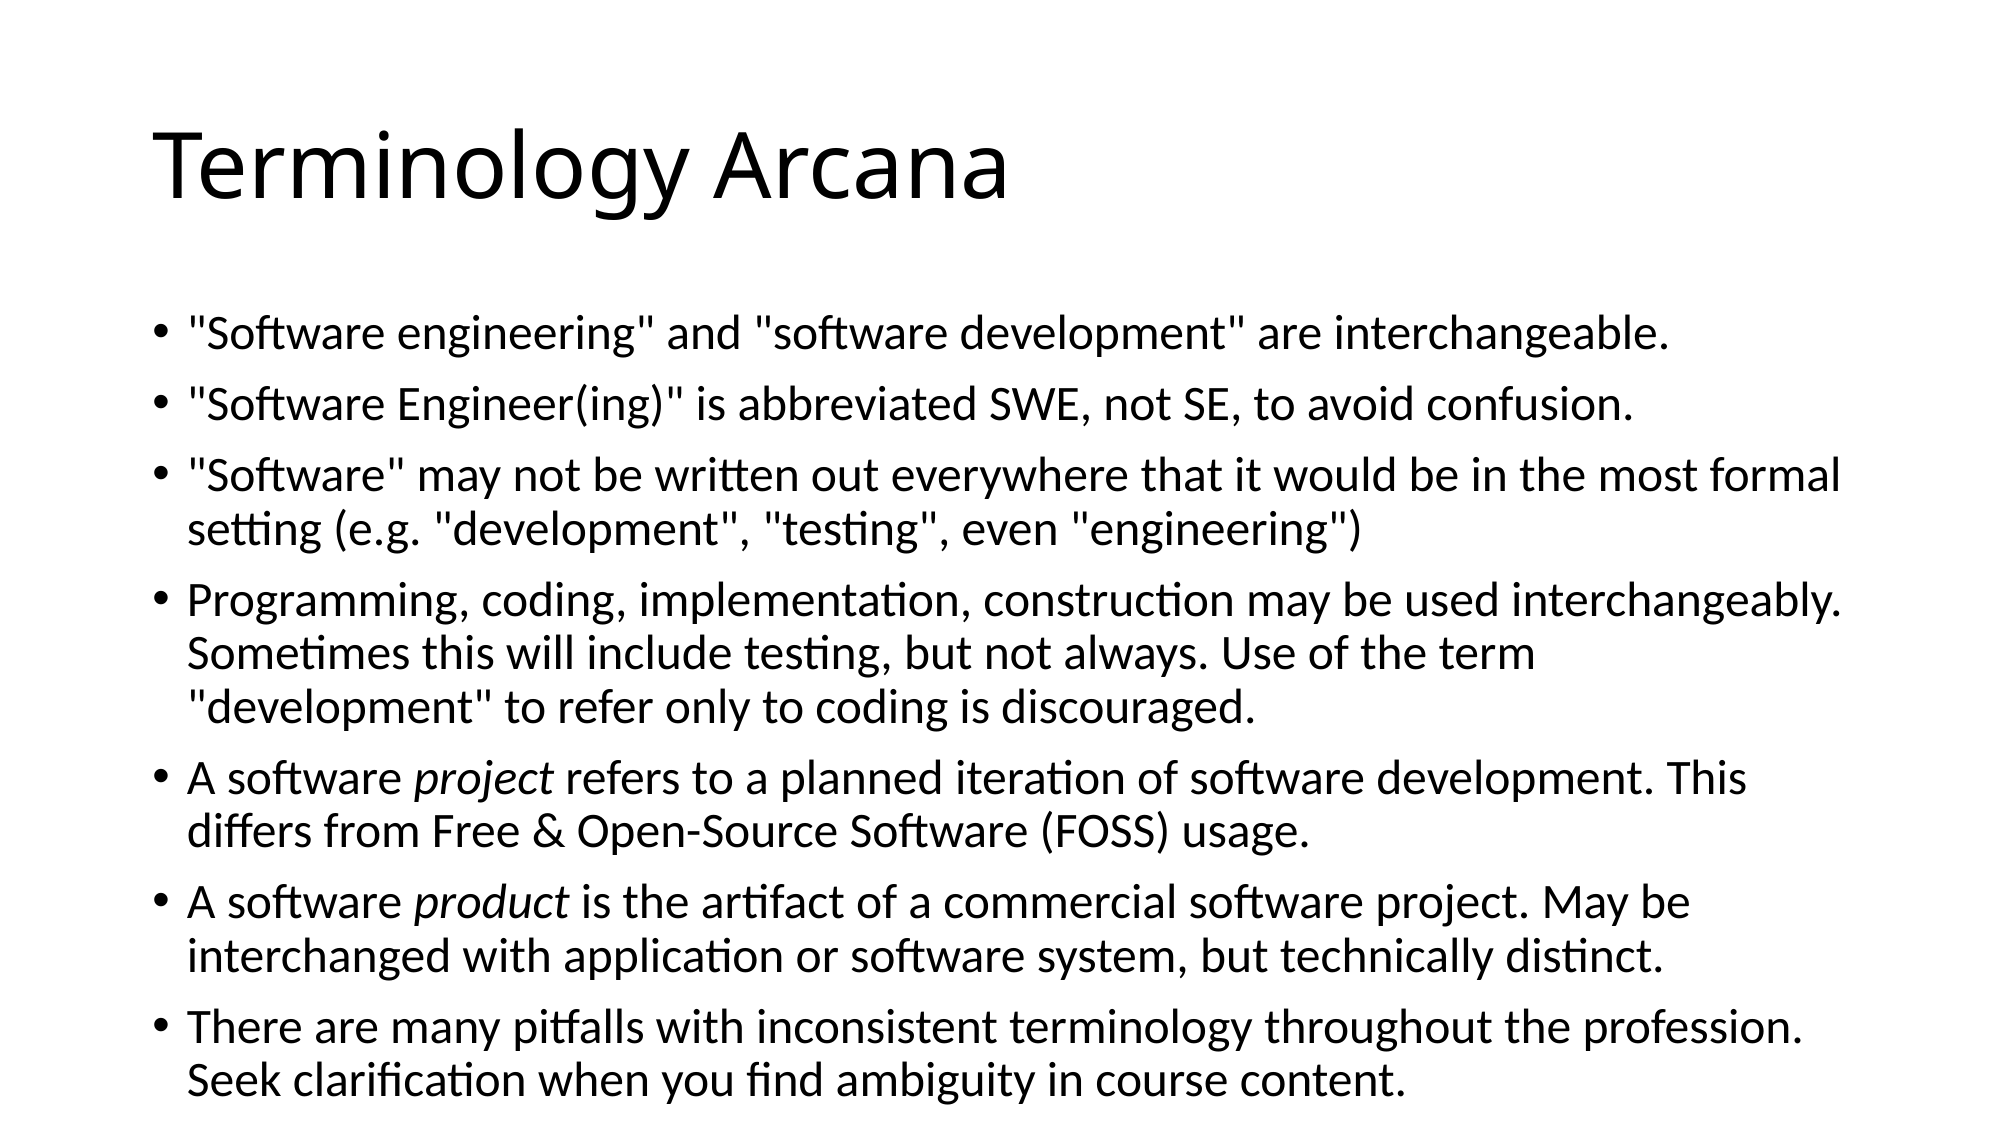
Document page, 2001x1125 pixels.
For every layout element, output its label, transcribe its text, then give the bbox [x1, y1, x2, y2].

list "Software engineering" and "software development" are interchangeable. "Software Engineer(ing)" is abbreviated SWE, not SE, to avoid confusion. "Software" may not be written out everywhere that it would be in the most formal setting (e.g. "development", "testing", even "engineering") Programming, coding, implementation, construction may be used interchangeably. Sometimes this will include testing, but not always. Use of the term "development" to refer only to coding is discouraged. A software project refers to a planned iteration of software development. This differs from Free & Open-Source Software (FOSS) usage. A software product is the artifact of a commercial software project. May be interchanged with application or software system, but technically distinct. There are many pitfalls with inconsistent terminology throughout the profession. Seek clarification when you find ambiguity in course content. [137, 299, 1863, 1125]
title Terminology Arcana [137, 59, 1863, 278]
